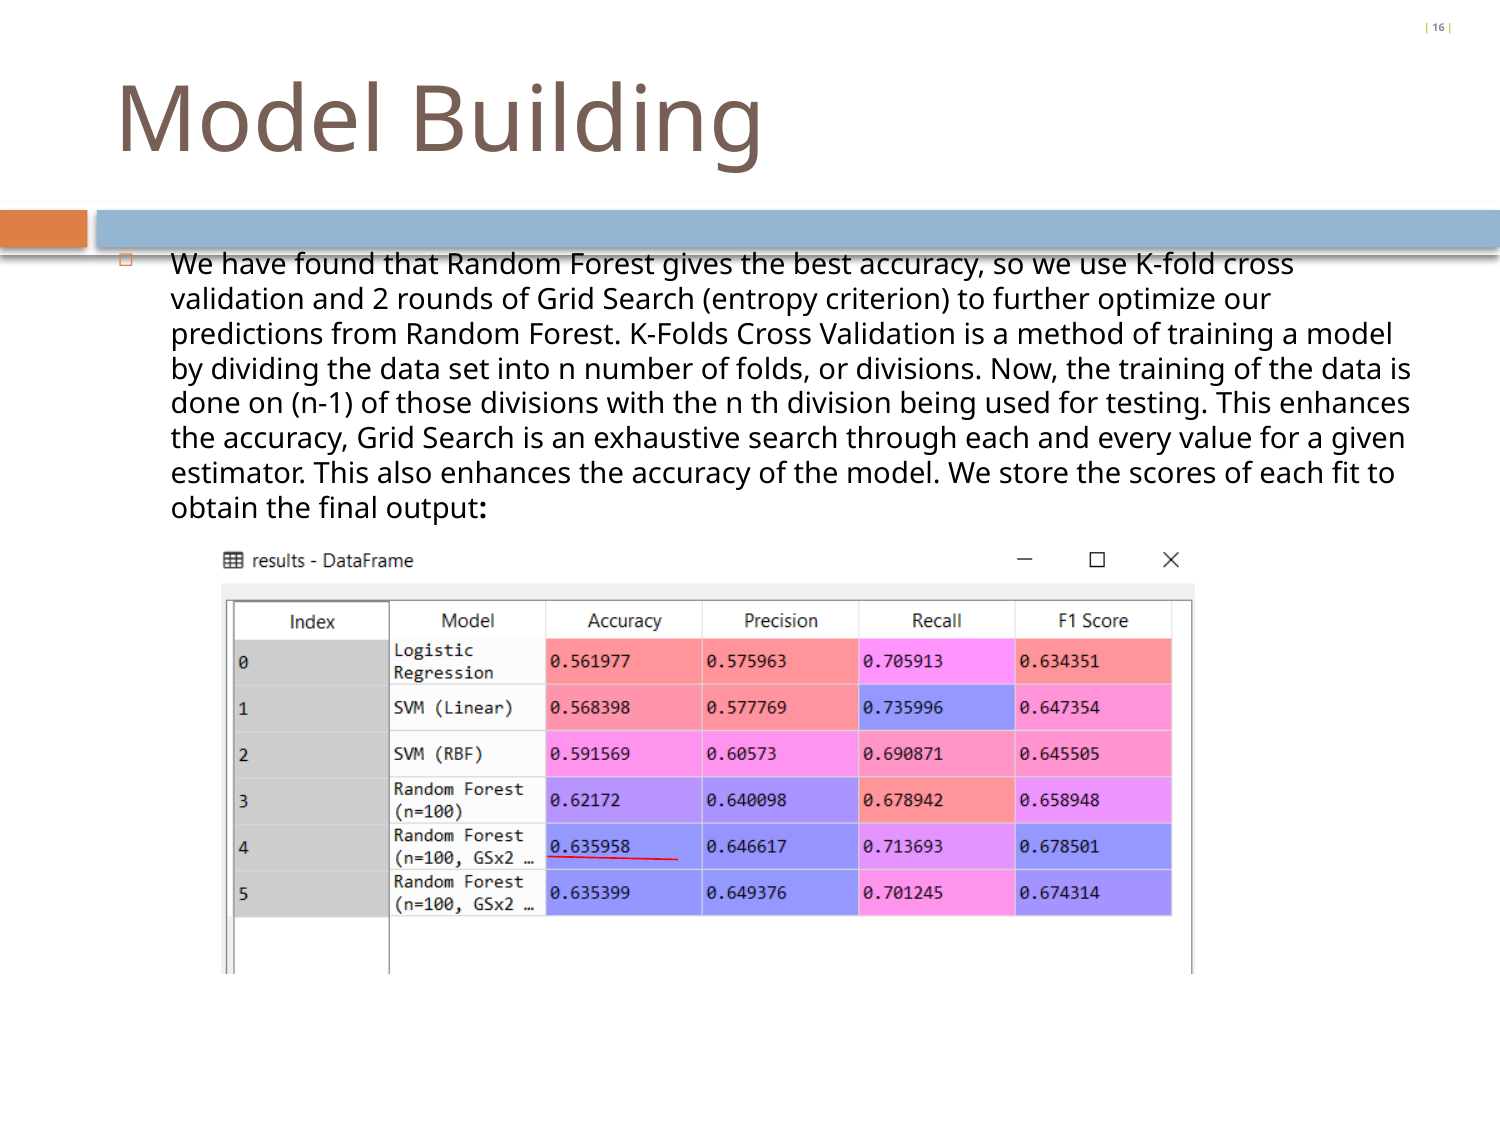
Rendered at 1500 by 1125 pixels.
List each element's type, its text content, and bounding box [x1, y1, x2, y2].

title Model Building [99, 37, 1450, 193]
slide_number | 16 | [1386, 12, 1468, 43]
list We have found that Random Forest gives the best accuracy, so we use K-fold cross validation and 2 rounds of Grid Search (entropy criterion) to further optimize our predictions from Random Forest. K-Folds Cross Validation is a method of training a model by dividing the data set into n number of folds, or divisions. Now, the training of the data is done on (n-1) of those divisions with the n th division being used for testing. This enhances the accuracy, Grid Search is an exhaustive search through each and every value for a given estimator. This also enhances the accuracy of the model. We store the scores of each fit to obtain the final output: [103, 237, 1436, 1005]
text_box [547, 856, 679, 860]
picture [221, 540, 1195, 974]
